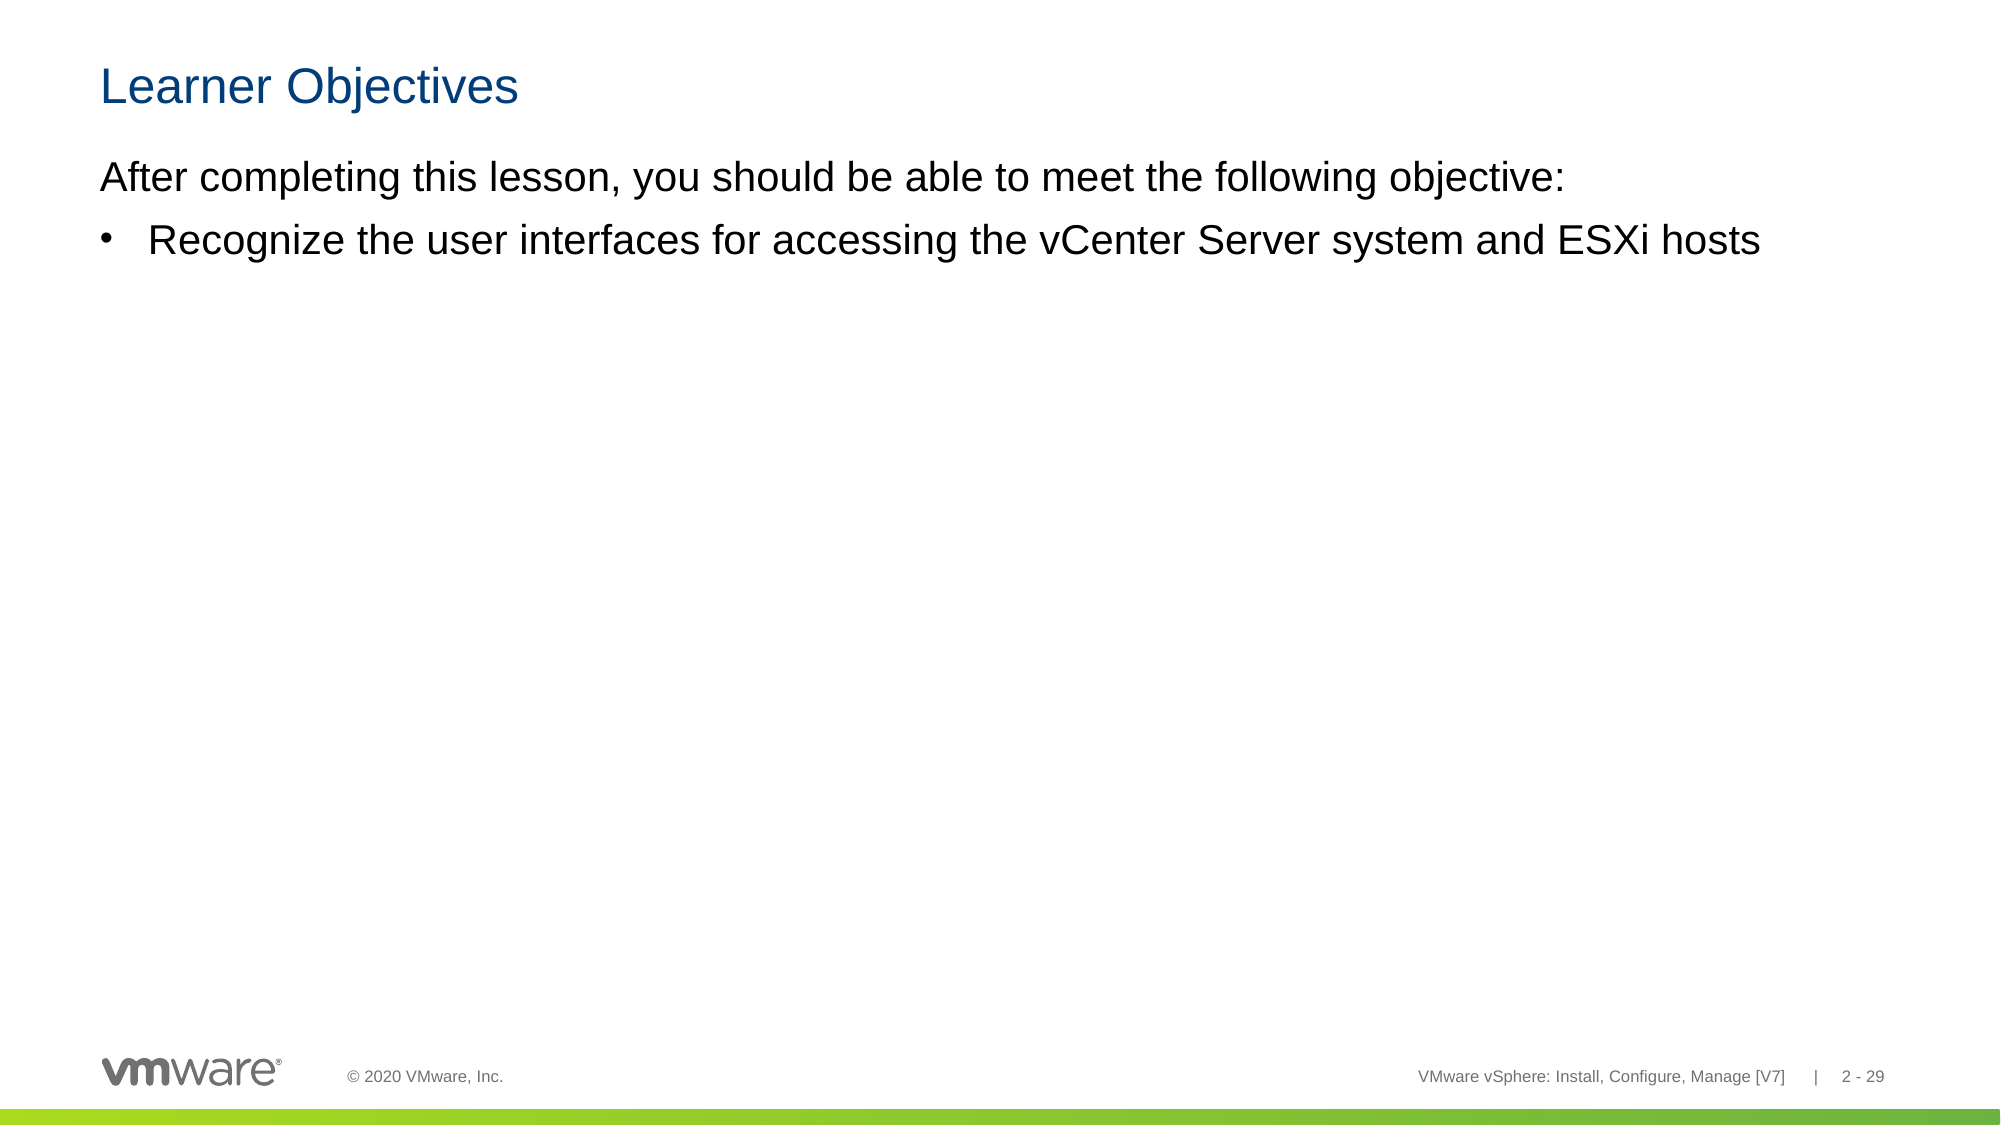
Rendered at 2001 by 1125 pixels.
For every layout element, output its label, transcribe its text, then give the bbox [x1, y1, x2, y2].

footer VMware vSphere: Install, Configure, Manage [V7] | 2 - 29 [545, 1060, 1900, 1110]
title Learner Objectives [99, 54, 1900, 113]
list After completing this lesson, you should be able to meet the following objective: Recognize the user interfaces for accessing the vCenter Server system and ESXi hosts [99, 149, 1900, 1047]
